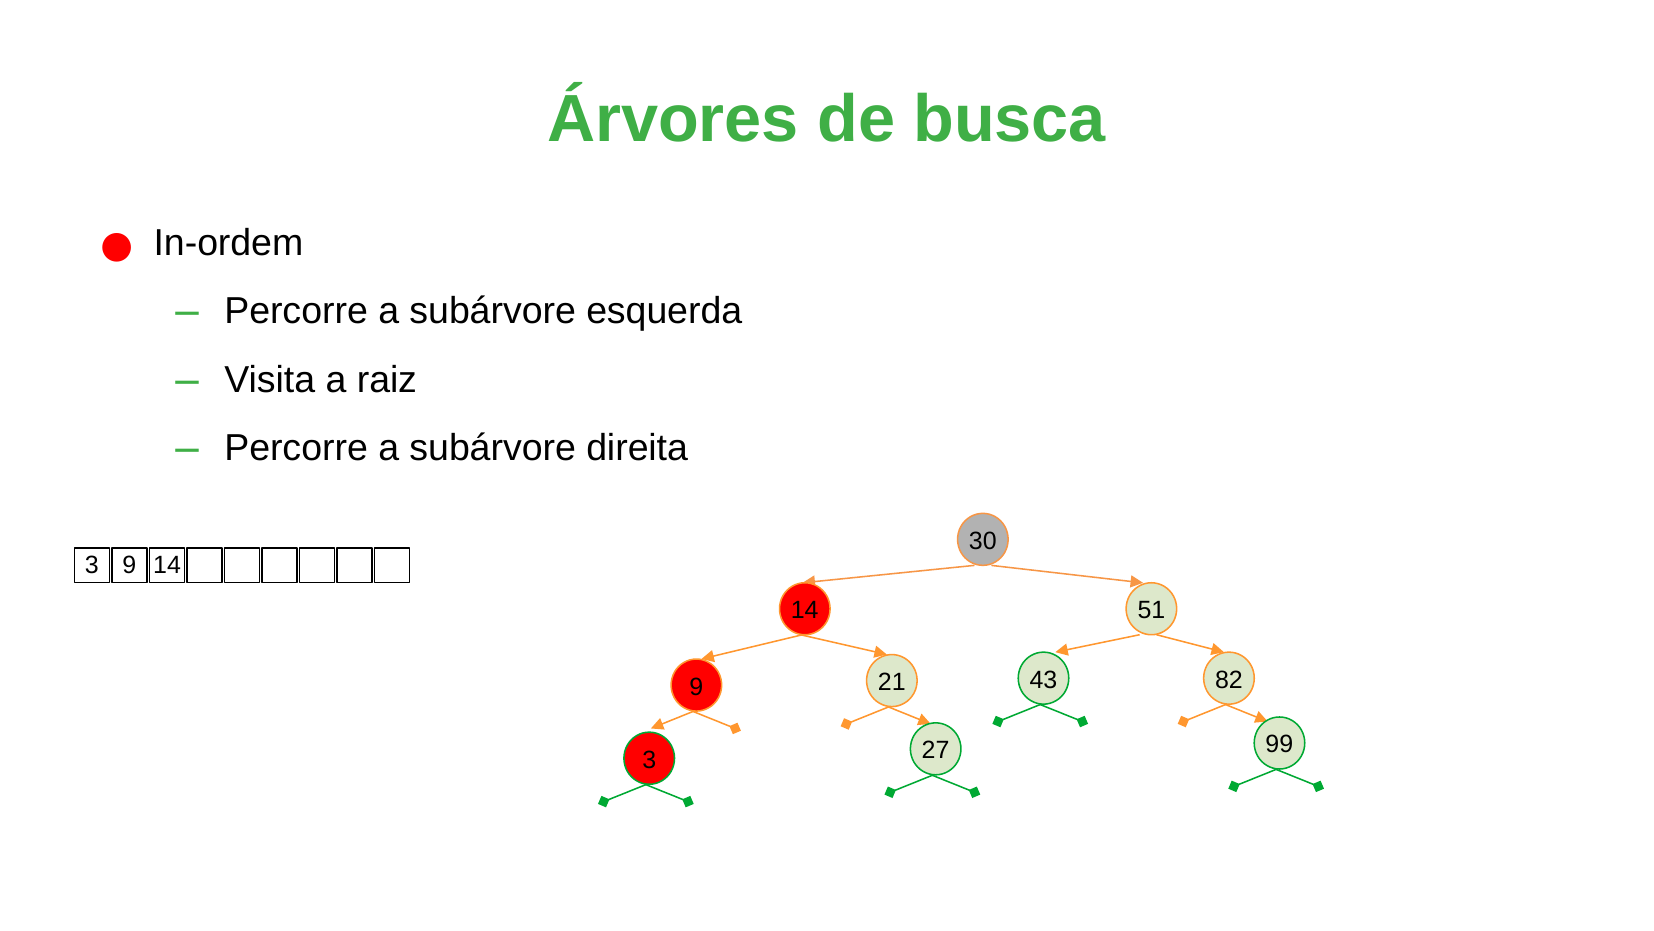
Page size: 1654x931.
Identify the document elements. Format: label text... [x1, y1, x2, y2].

text_box [374, 548, 410, 583]
text_box [187, 548, 223, 583]
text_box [603, 513, 1319, 802]
text_box [262, 548, 298, 583]
text_box In-ordem Percorre a subárvore esquerda Visita a raiz Percorre a subárvore direita [82, 217, 1571, 490]
text_box 9 [112, 548, 148, 583]
text_box [224, 548, 260, 583]
text_box Árvores de busca [82, 37, 1571, 193]
text_box [337, 548, 373, 583]
text_box 14 [149, 548, 185, 583]
text_box [299, 548, 335, 583]
text_box 3 [74, 548, 110, 583]
